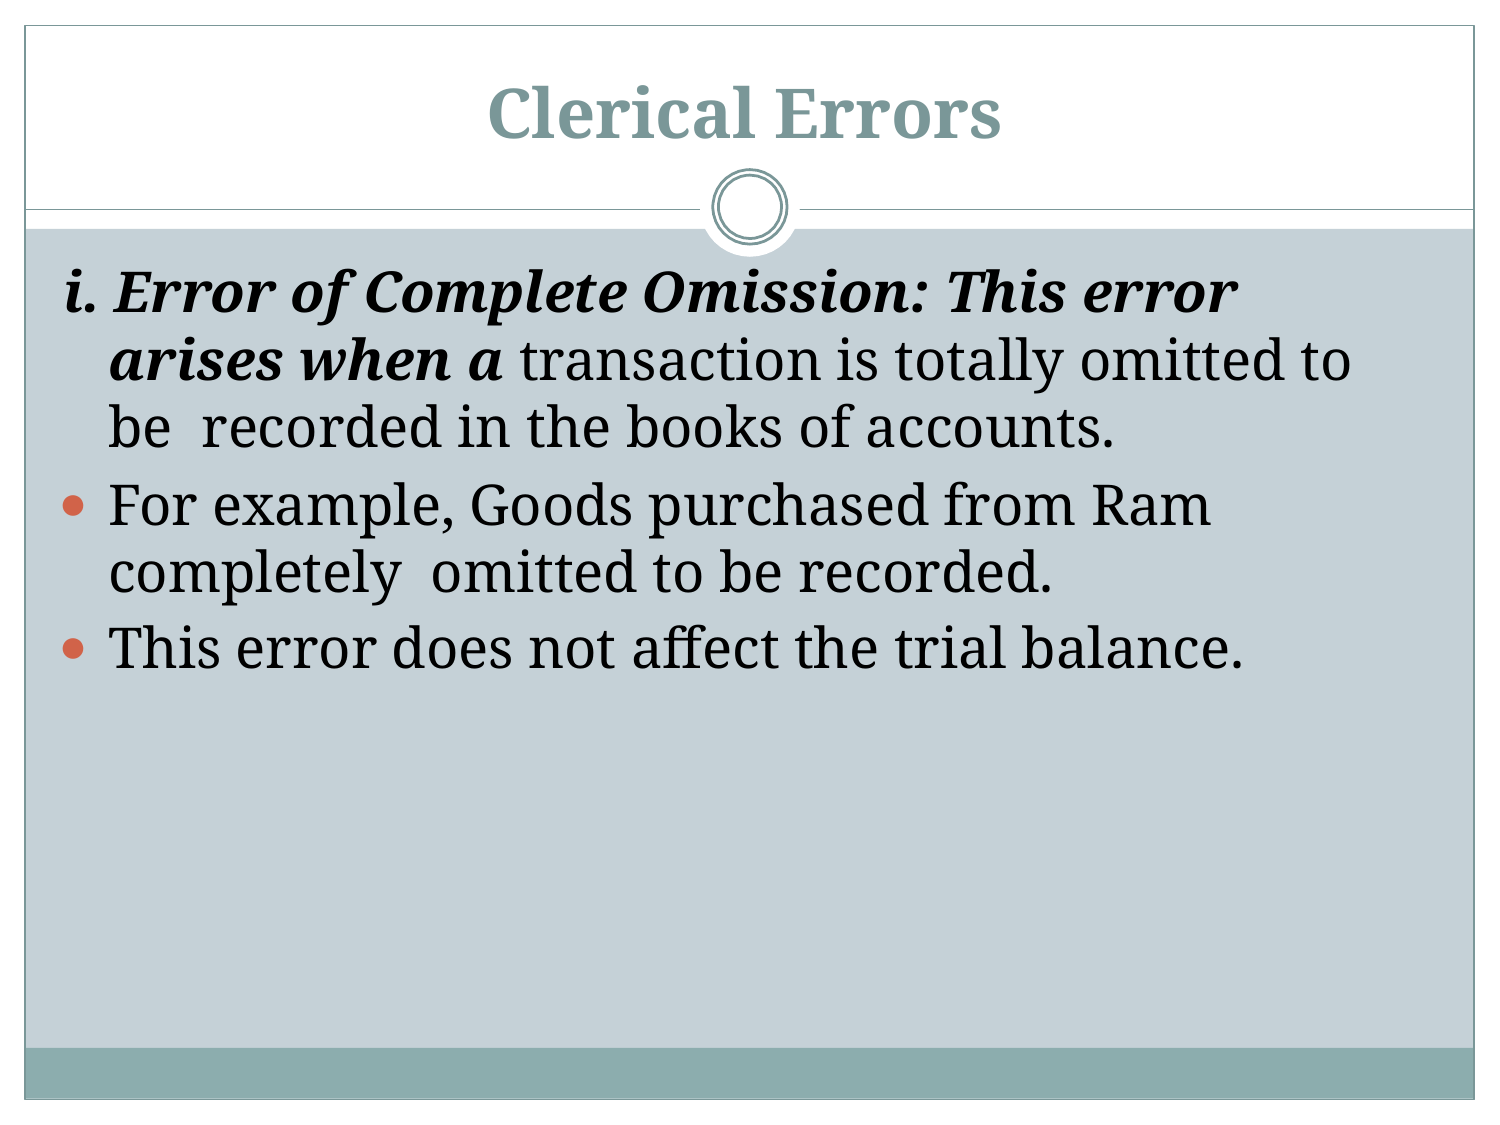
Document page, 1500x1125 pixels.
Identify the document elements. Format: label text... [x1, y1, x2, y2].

title Clerical Errors [484, 68, 1015, 252]
text_box i. Error of Complete Omission: This error arises when a transaction is totally omitted to be recorded in the books of accounts. For example, Goods purchased from Ram completely omitted to be recorded. This error does not affect the trial balance. [56, 252, 1428, 680]
